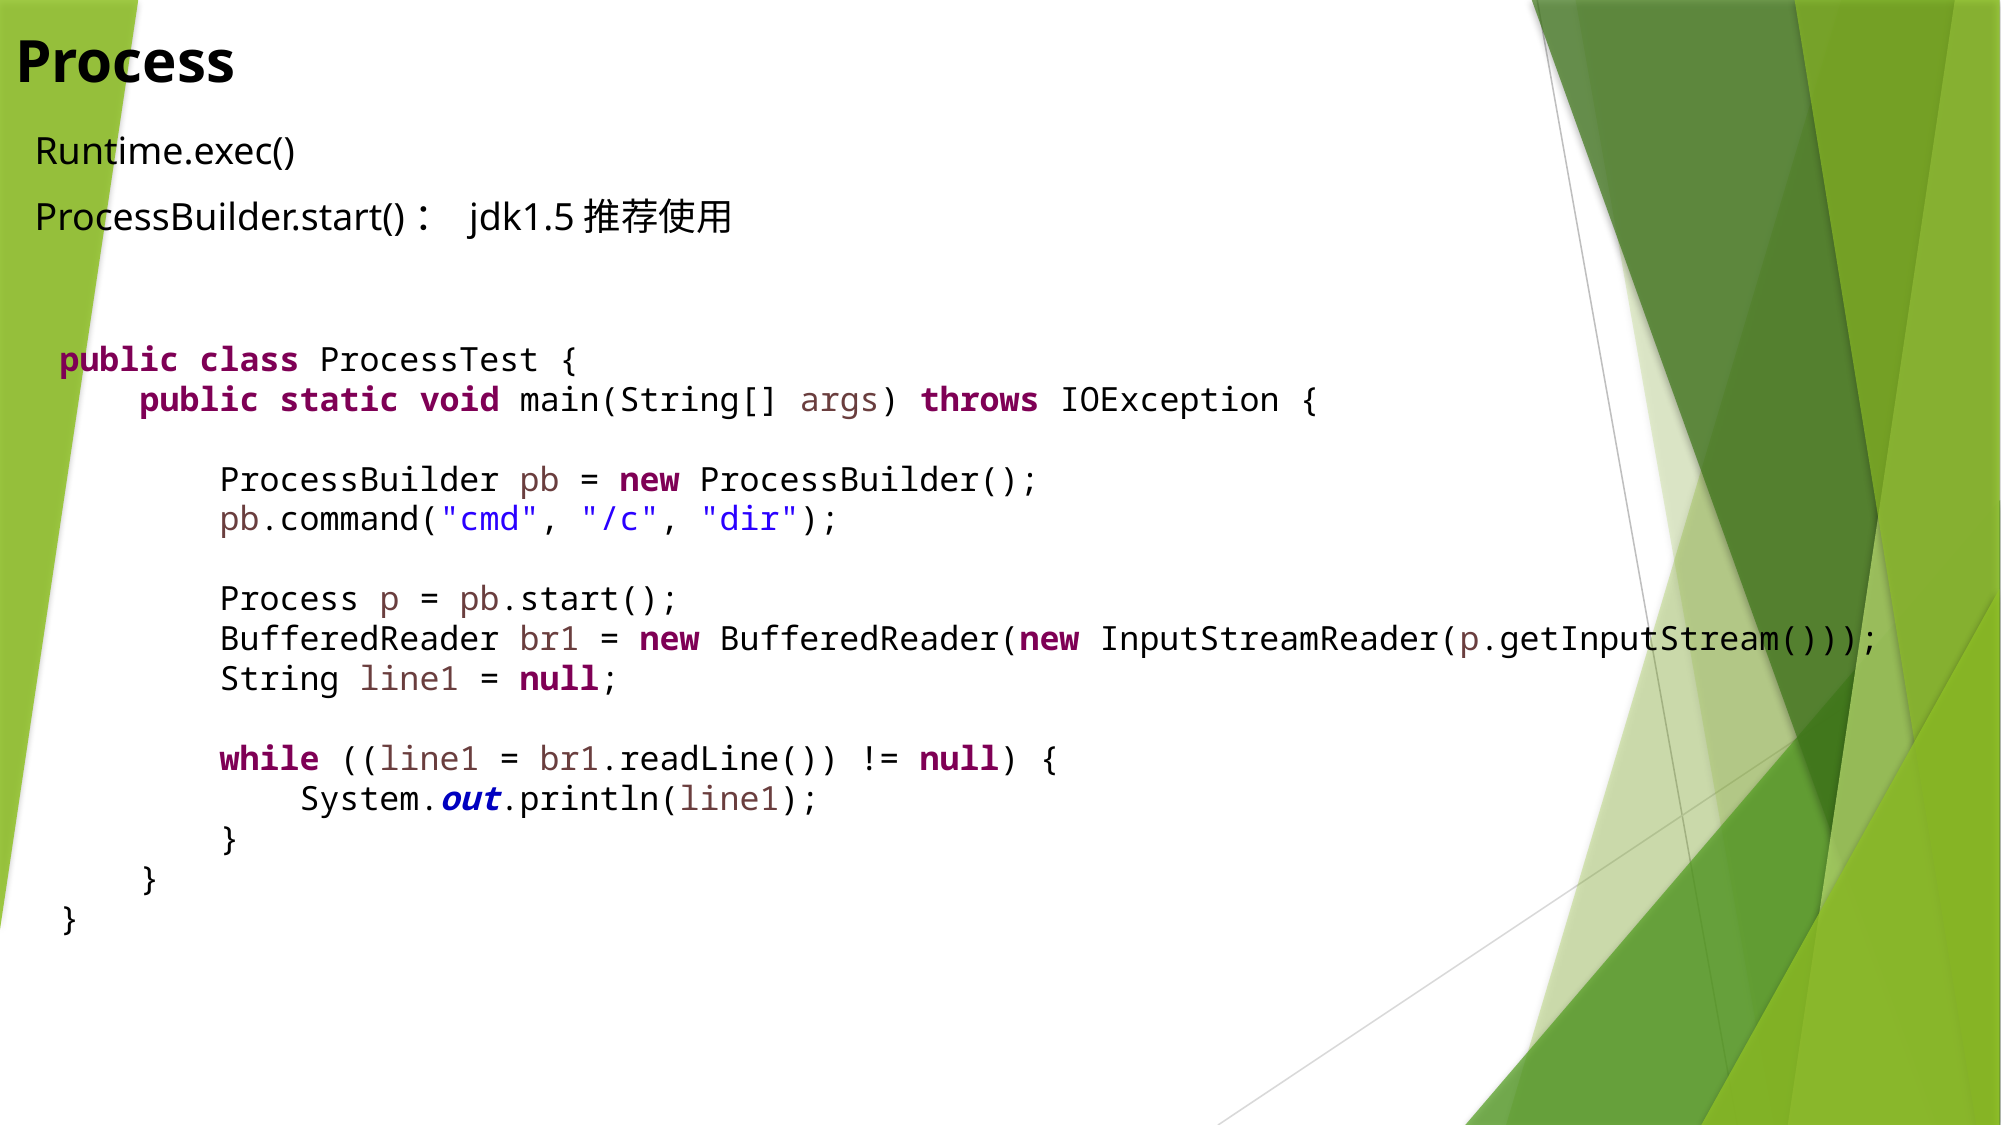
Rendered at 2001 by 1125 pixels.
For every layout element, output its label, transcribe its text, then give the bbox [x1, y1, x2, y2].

title Process [0, 0, 1500, 102]
text_box public class ProcessTest { public static void main(String[] args) throws IOException { ProcessBuilder pb = new ProcessBuilder(); pb.command("cmd", "/c", "dir"); Process p = pb.start(); BufferedReader br1 = new BufferedReader(new InputStreamReader(p.getInputStream())); String line1 = null; while ((line1 = br1.readLine()) != null) { System.out.println(line1); } } } [44, 330, 1910, 984]
subtitle Runtime.exec() ProcessBuilder.start()： jdk1.5推荐使用 [19, 119, 1983, 270]
